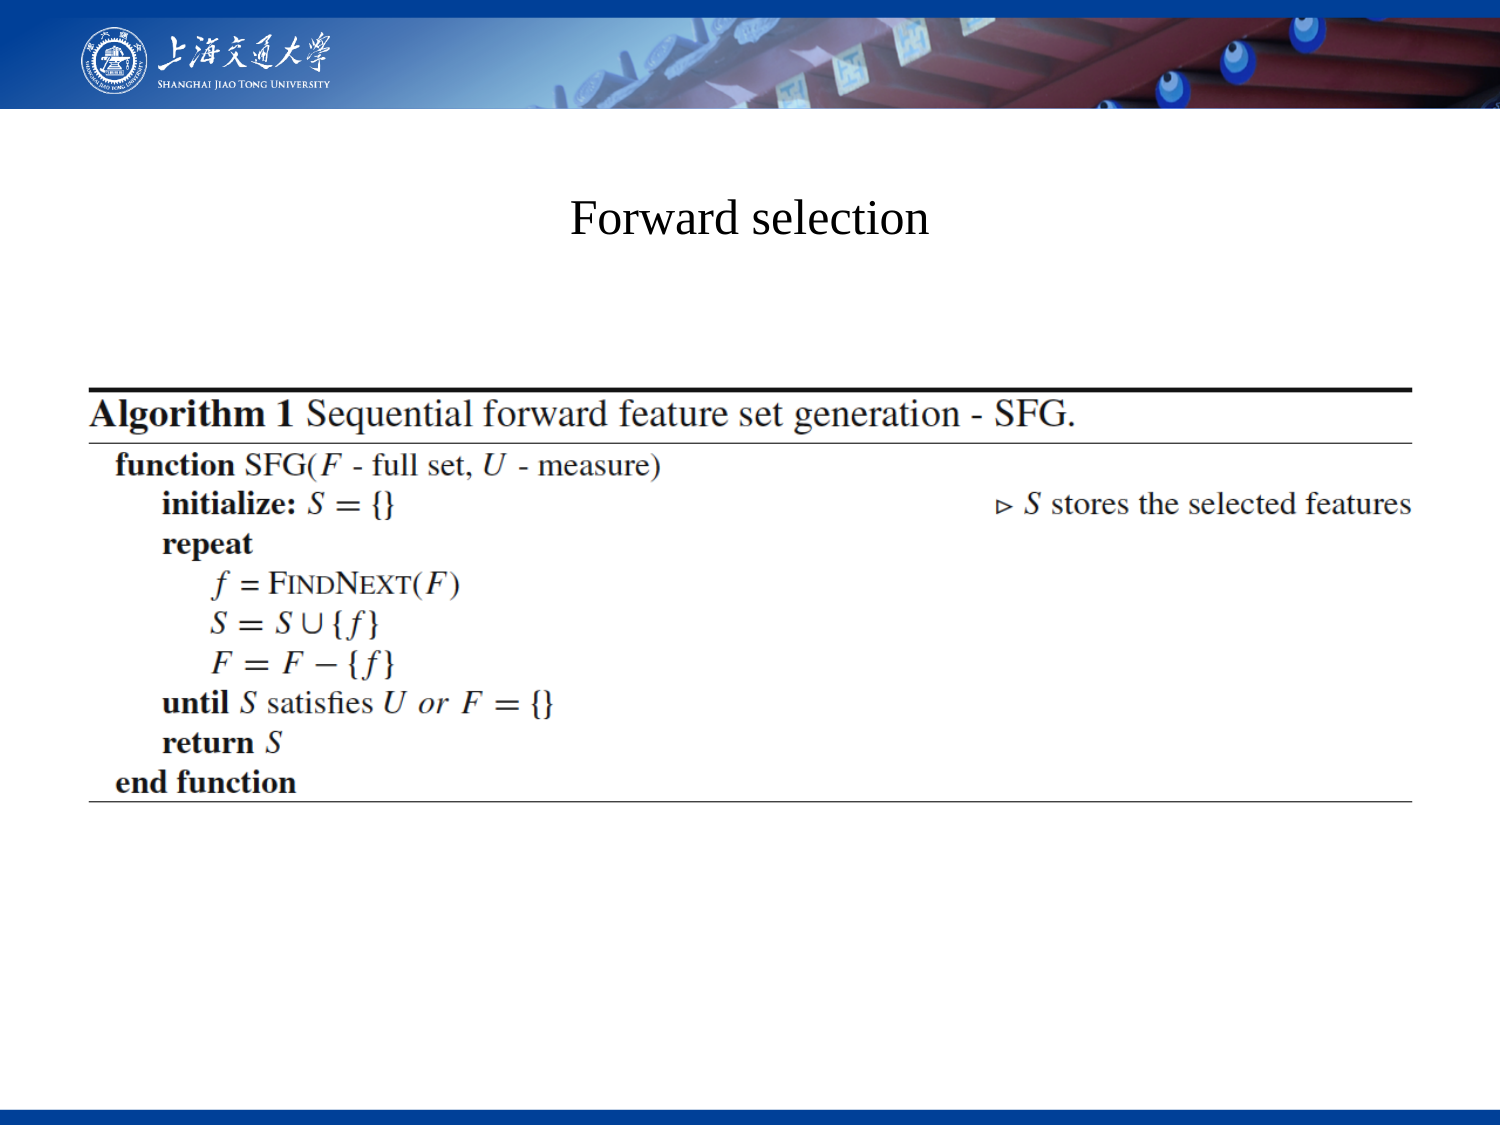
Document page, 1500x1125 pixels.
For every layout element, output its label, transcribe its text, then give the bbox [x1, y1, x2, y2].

picture [0, 18, 1500, 109]
picture [76, 376, 1424, 827]
text_box Forward selection [554, 176, 945, 252]
